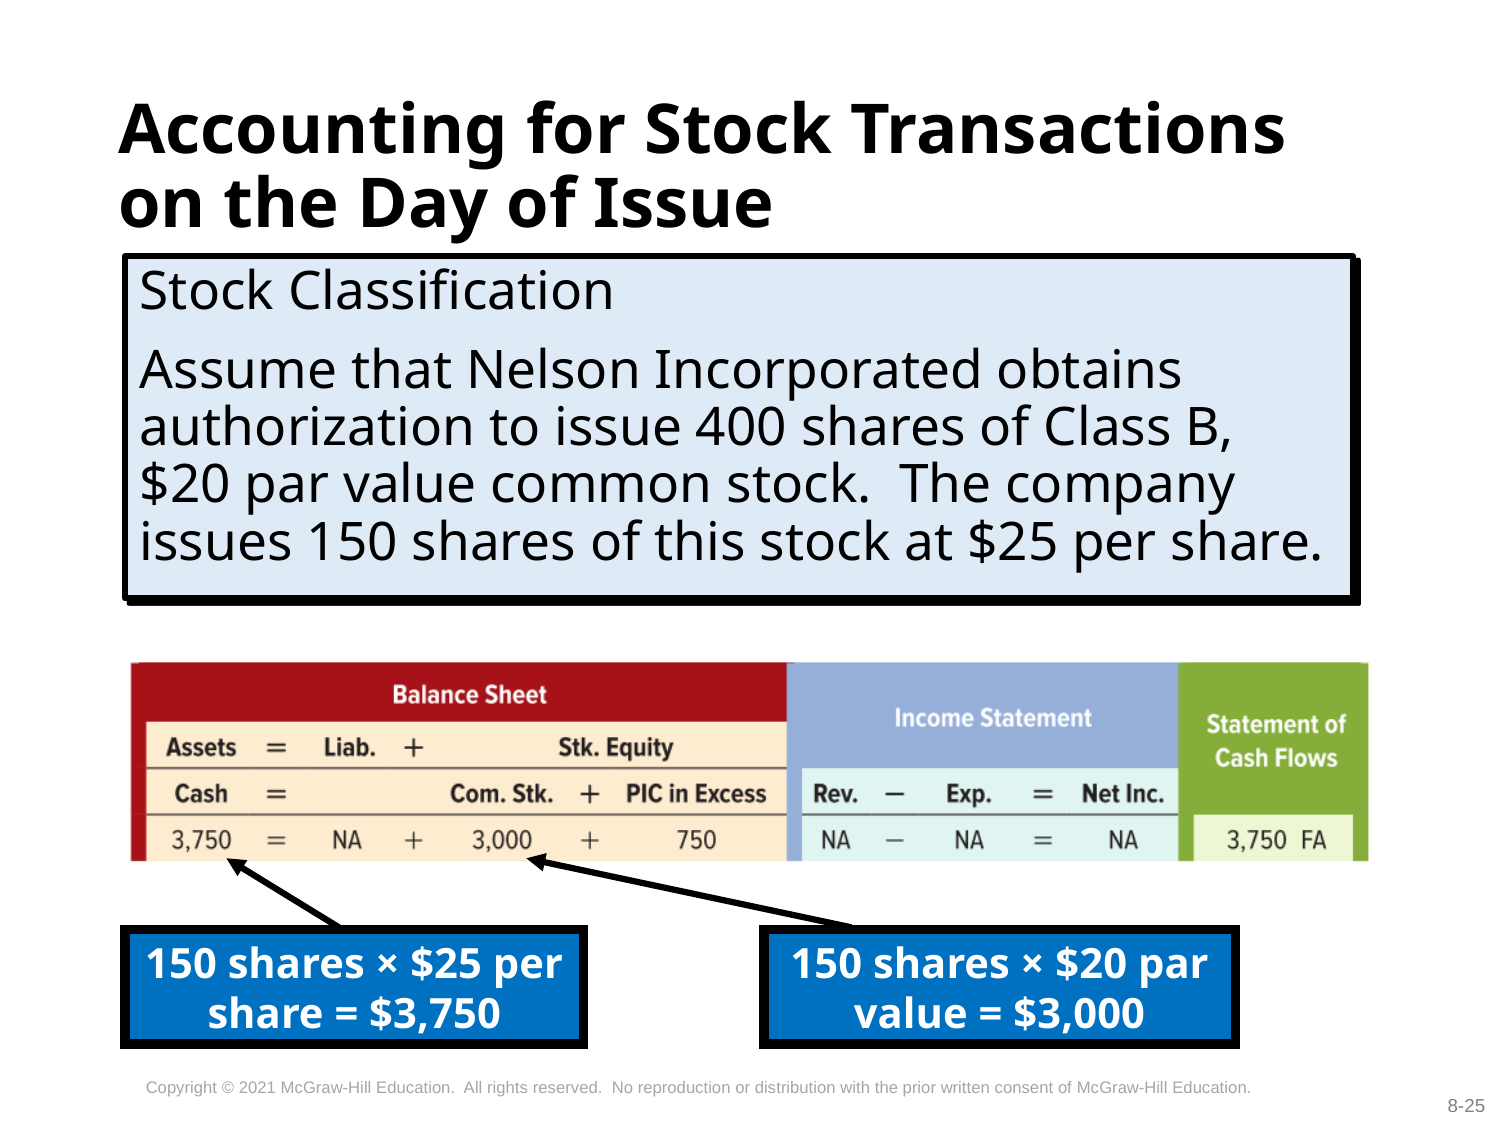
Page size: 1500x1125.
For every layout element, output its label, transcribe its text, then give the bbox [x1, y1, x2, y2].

list Stock Classification Assume that Nelson Incorporated obtains authorization to issue 400 shares of Class B, $20 par value common stock. The company issues 150 shares of this stock at $25 per share. [125, 256, 1353, 599]
picture [124, 656, 1376, 869]
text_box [124, 858, 1236, 1046]
title Accounting for Stock Transactions on the Day of Issue [103, 59, 1397, 278]
